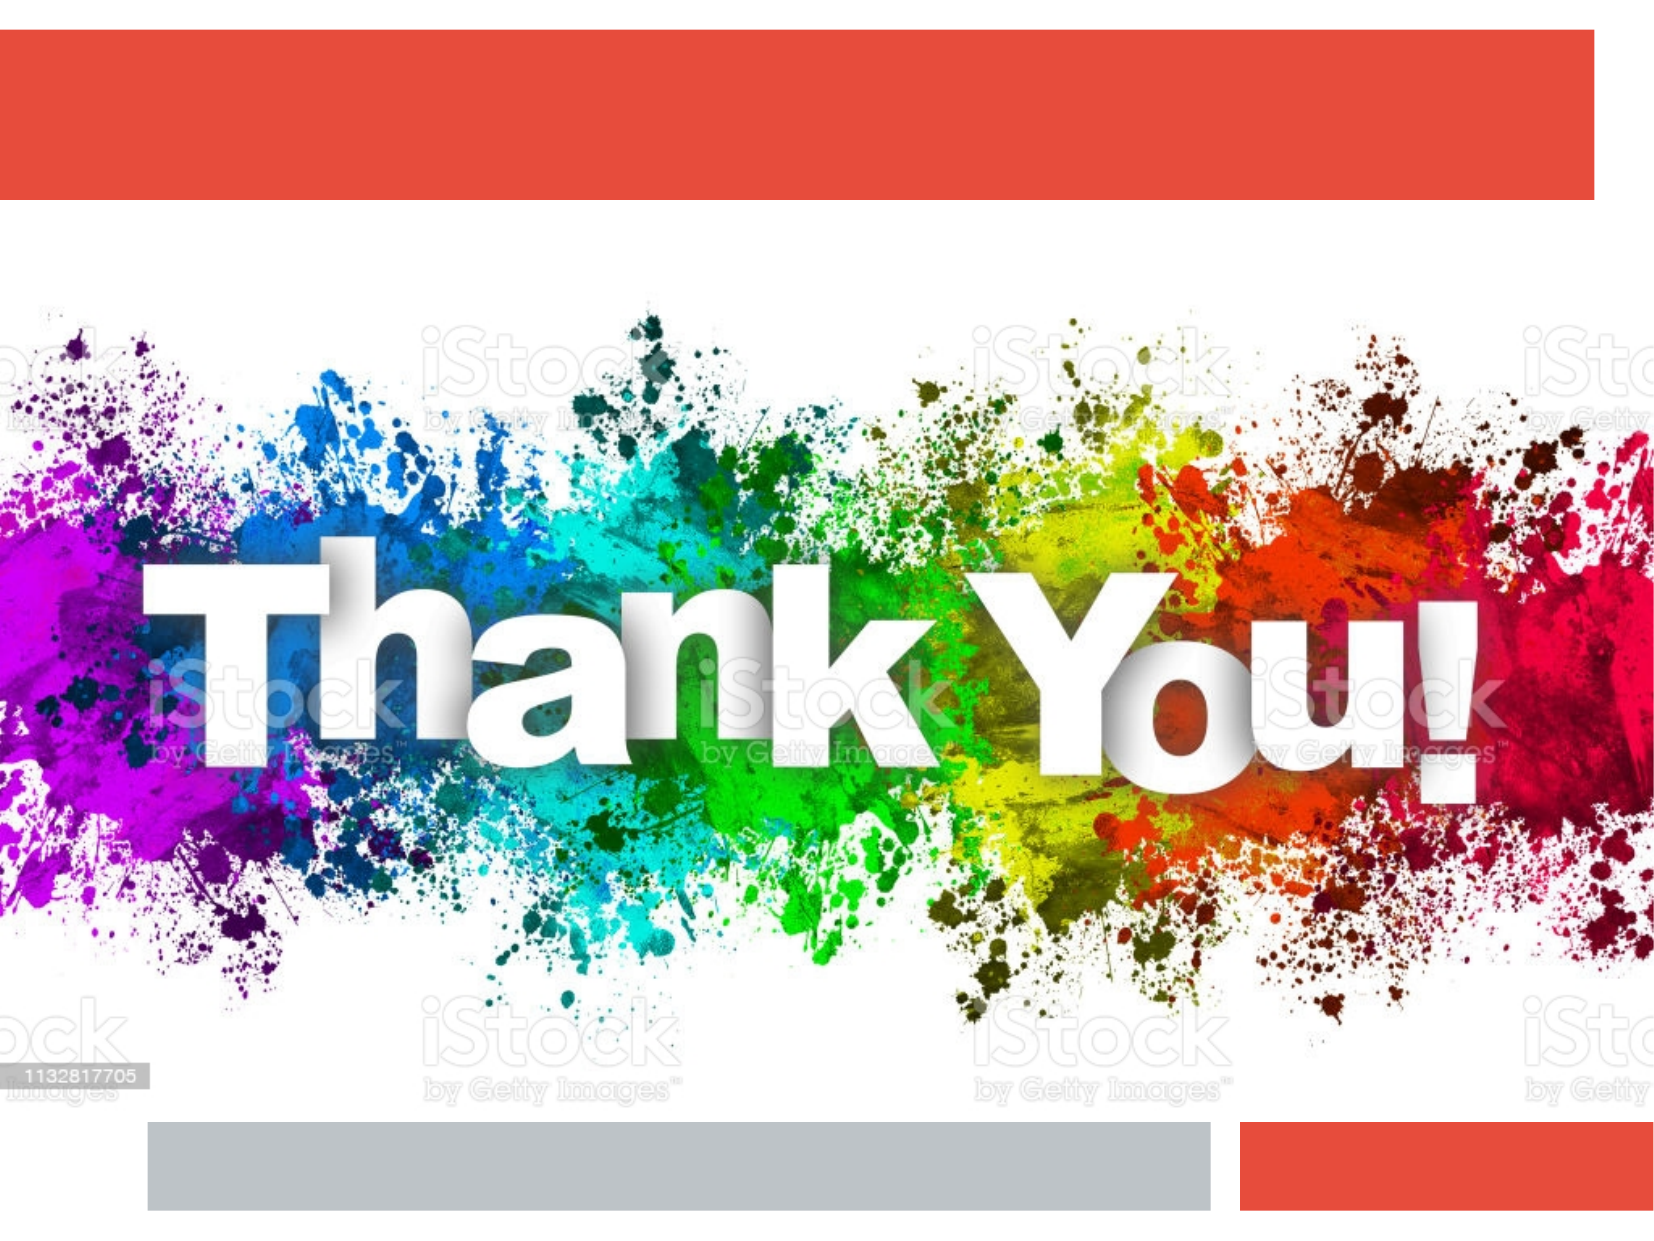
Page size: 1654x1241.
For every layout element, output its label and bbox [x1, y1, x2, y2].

picture [0, 200, 1654, 1111]
